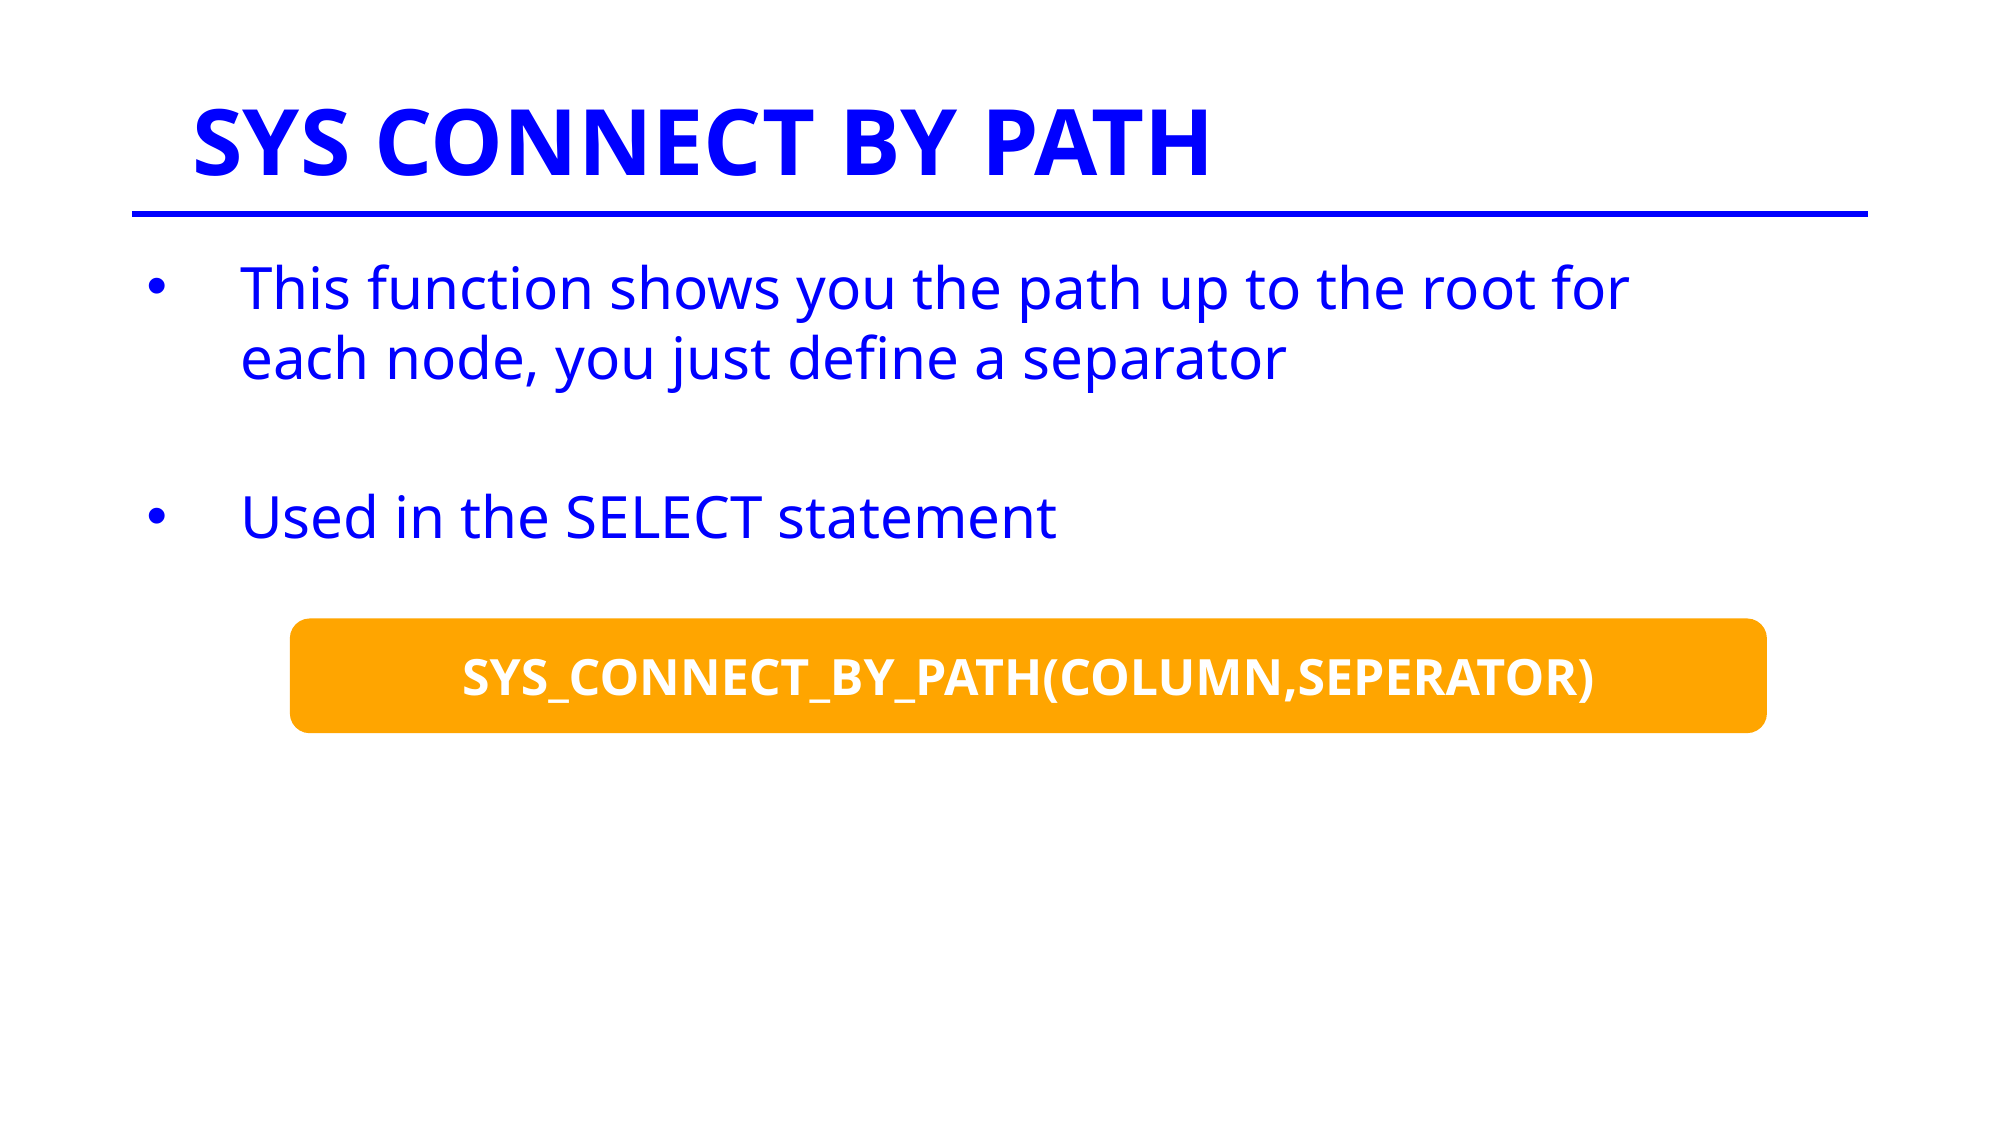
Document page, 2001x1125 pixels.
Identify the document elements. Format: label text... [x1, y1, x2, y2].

text_box SYS_CONNECT_BY_PATH(COLUMN,SEPERATOR) [289, 618, 1767, 734]
text_box This function shows you the path up to the root for each node, you just define a separator [131, 242, 1767, 463]
text_box Used in the SELECT statement [131, 472, 1767, 563]
text_box SYS CONNECT BY PATH [177, 75, 1813, 193]
